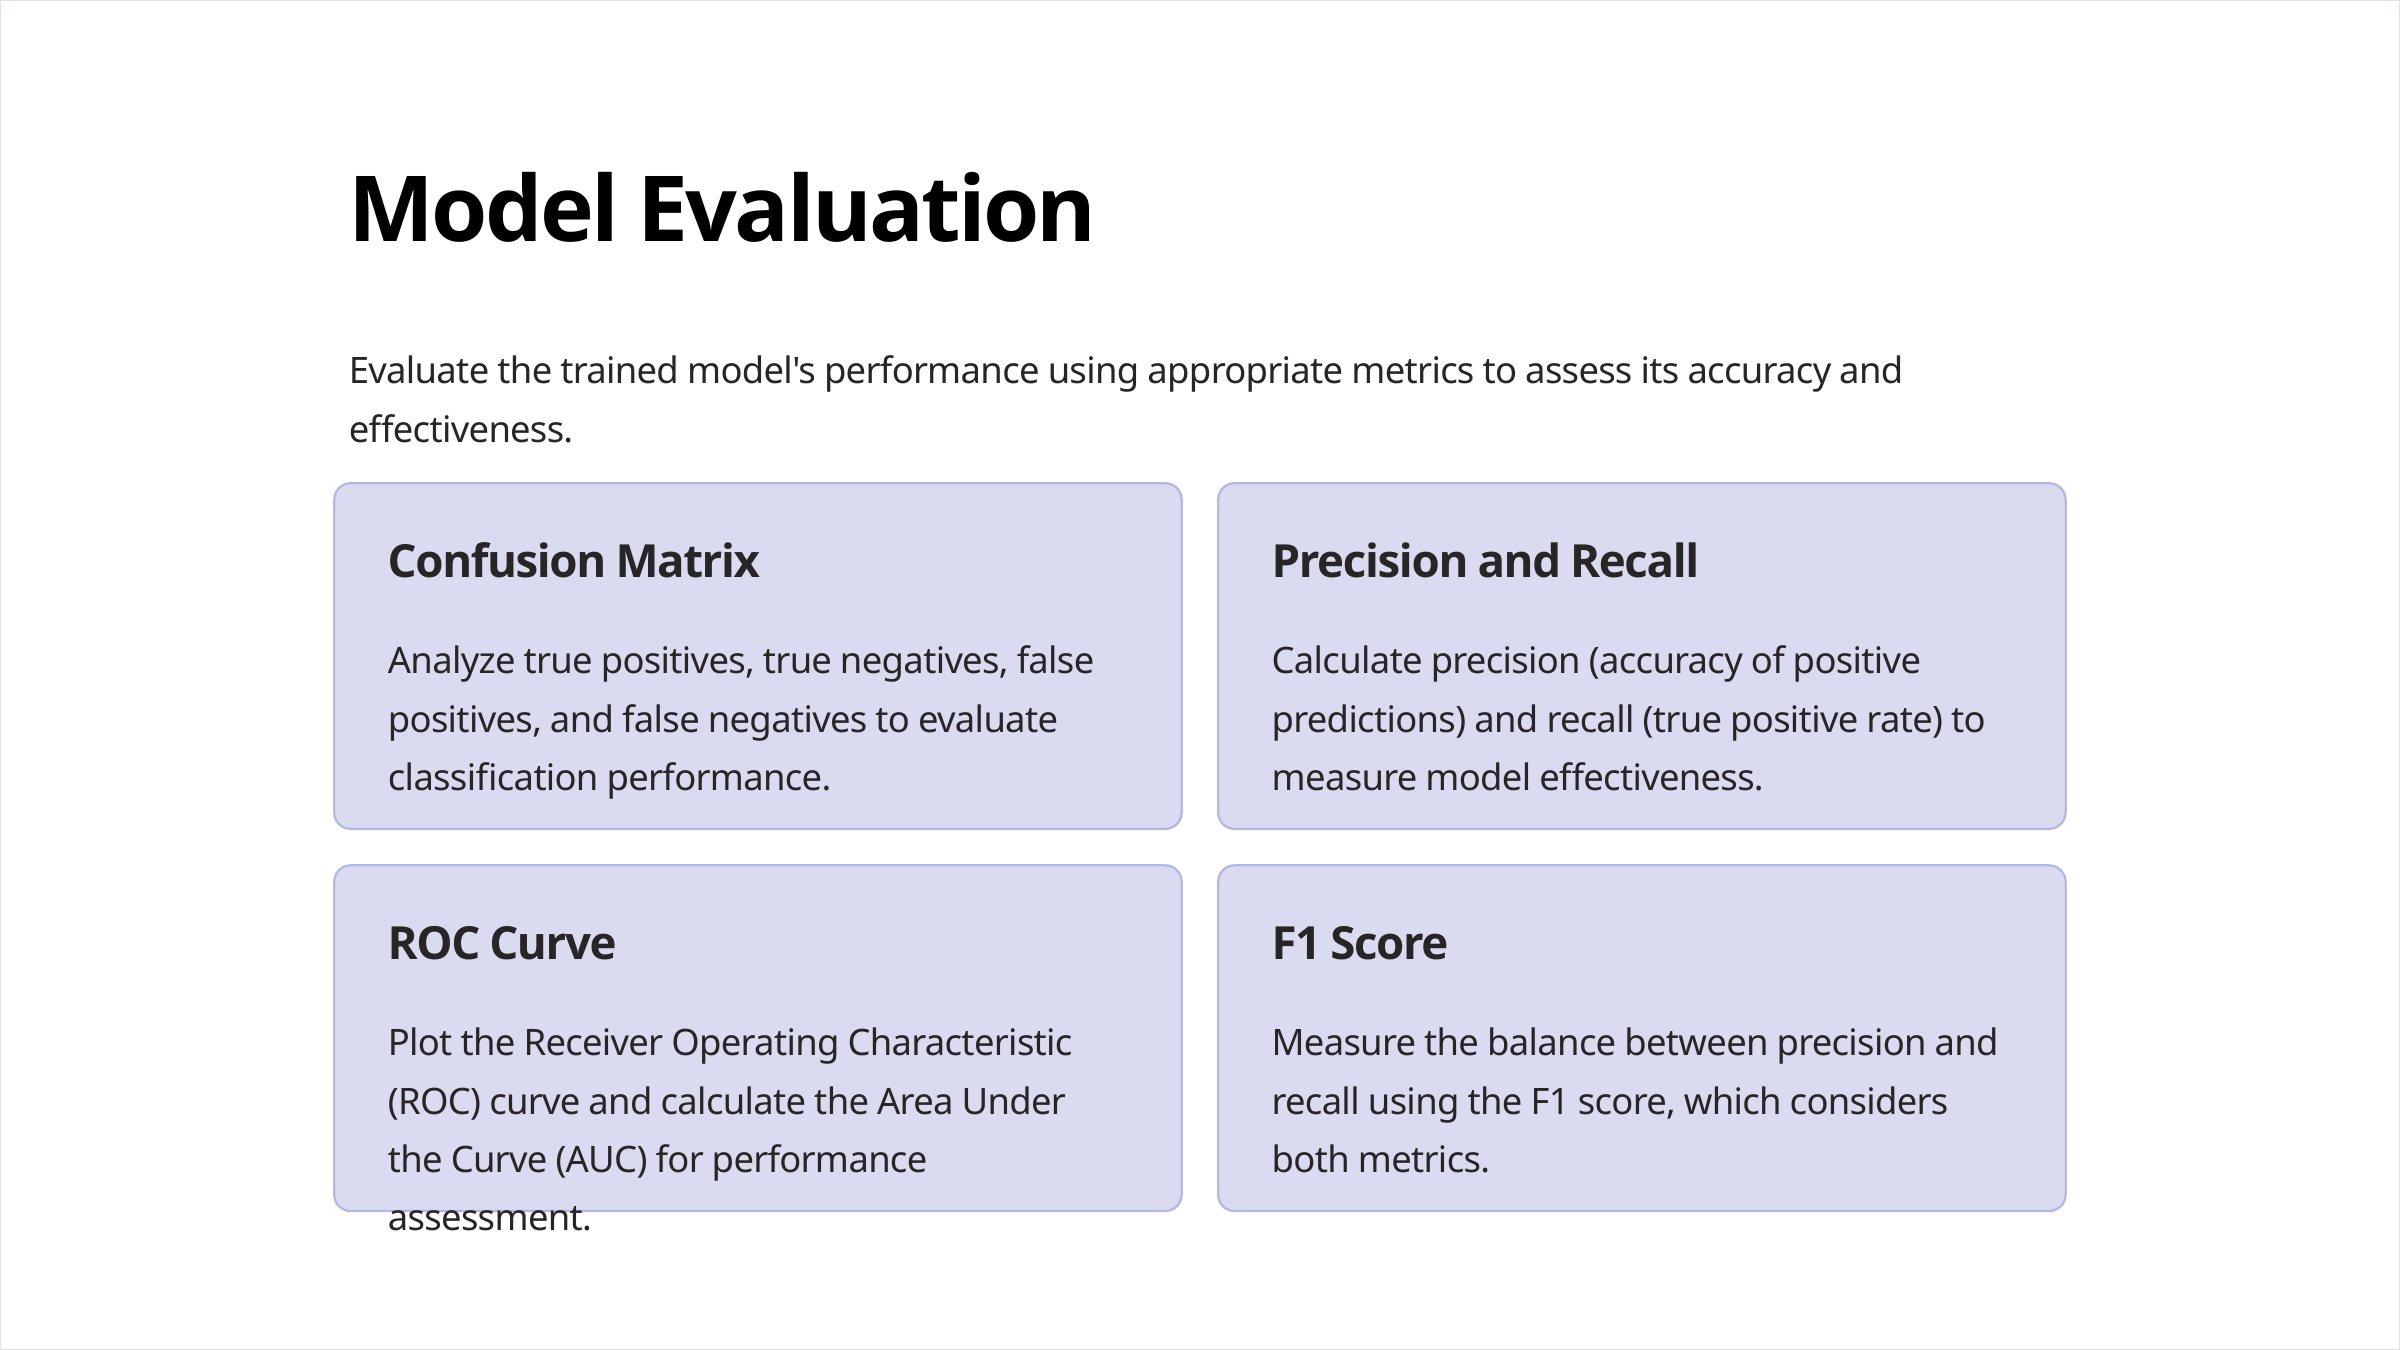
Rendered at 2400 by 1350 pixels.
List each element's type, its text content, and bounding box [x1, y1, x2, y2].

text_box Calculate precision (accuracy of positive predictions) and recall (true positive rate) to measure model effectiveness. [1256, 615, 2027, 791]
text_box Confusion Matrix [372, 521, 738, 579]
text_box Analyze true positives, true negatives, false positives, and false negatives to evaluate classification performance. [373, 615, 1144, 791]
text_box Measure the balance between precision and recall using the F1 score, which considers both metrics. [1256, 997, 2027, 1173]
text_box [334, 865, 1182, 1212]
text_box Plot the Receiver Operating Characteristic (ROC) curve and calculate the Area Under the Curve (AUC) for performance assessment. [373, 997, 1144, 1173]
text_box [0, 0, 2400, 1350]
text_box F1 Score [1256, 904, 1622, 961]
text_box [1218, 483, 2066, 829]
text_box Model Evaluation [334, 138, 1064, 253]
text_box Evaluate the trained model's performance using appropriate metrics to assess its accuracy and effectiveness. [334, 325, 2066, 443]
text_box [334, 483, 1182, 829]
text_box [1218, 865, 2066, 1212]
text_box ROC Curve [372, 904, 738, 961]
text_box Precision and Recall [1256, 521, 1674, 579]
